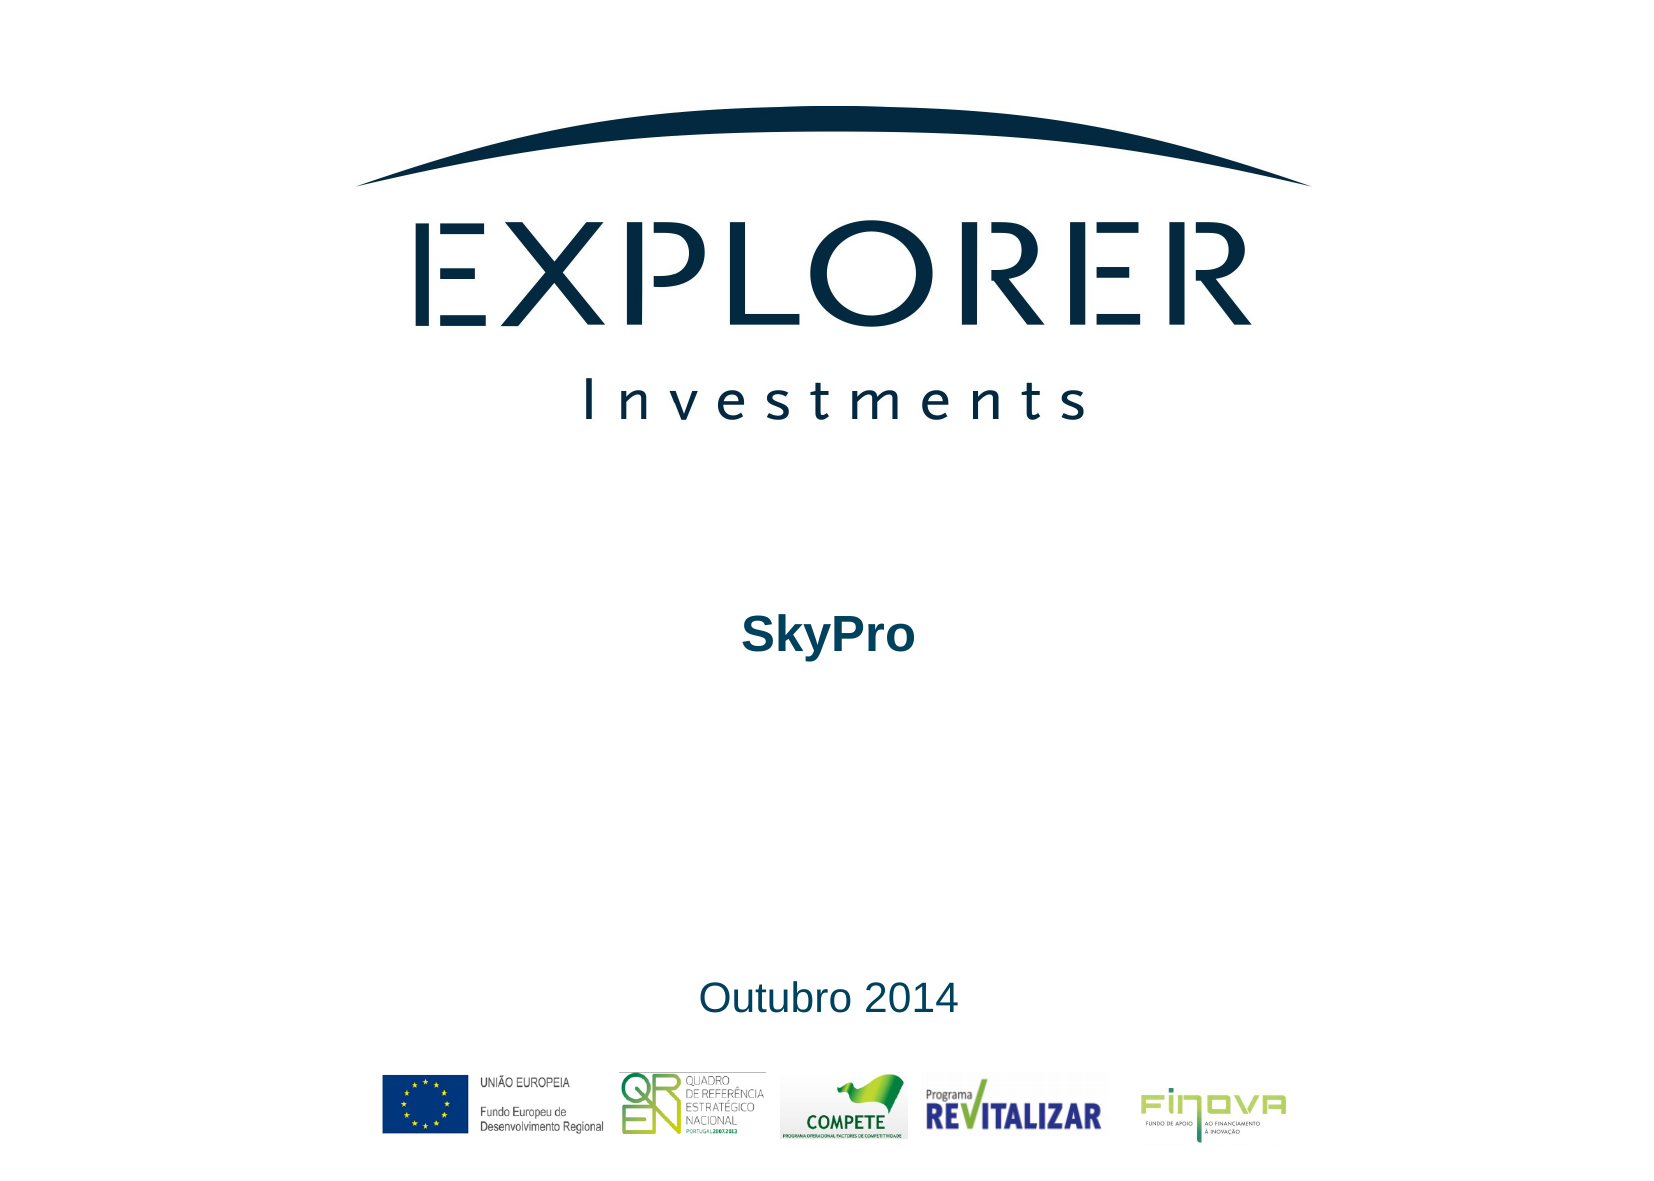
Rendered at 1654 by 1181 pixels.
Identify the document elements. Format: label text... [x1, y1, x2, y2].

picture [780, 1072, 908, 1139]
list SkyPro [438, 590, 1220, 666]
picture [355, 106, 1312, 435]
picture [380, 1072, 606, 1136]
picture [921, 1072, 1109, 1138]
picture [619, 1072, 766, 1137]
picture [1141, 1088, 1287, 1145]
list Outubro 2014 [540, 962, 1118, 1050]
